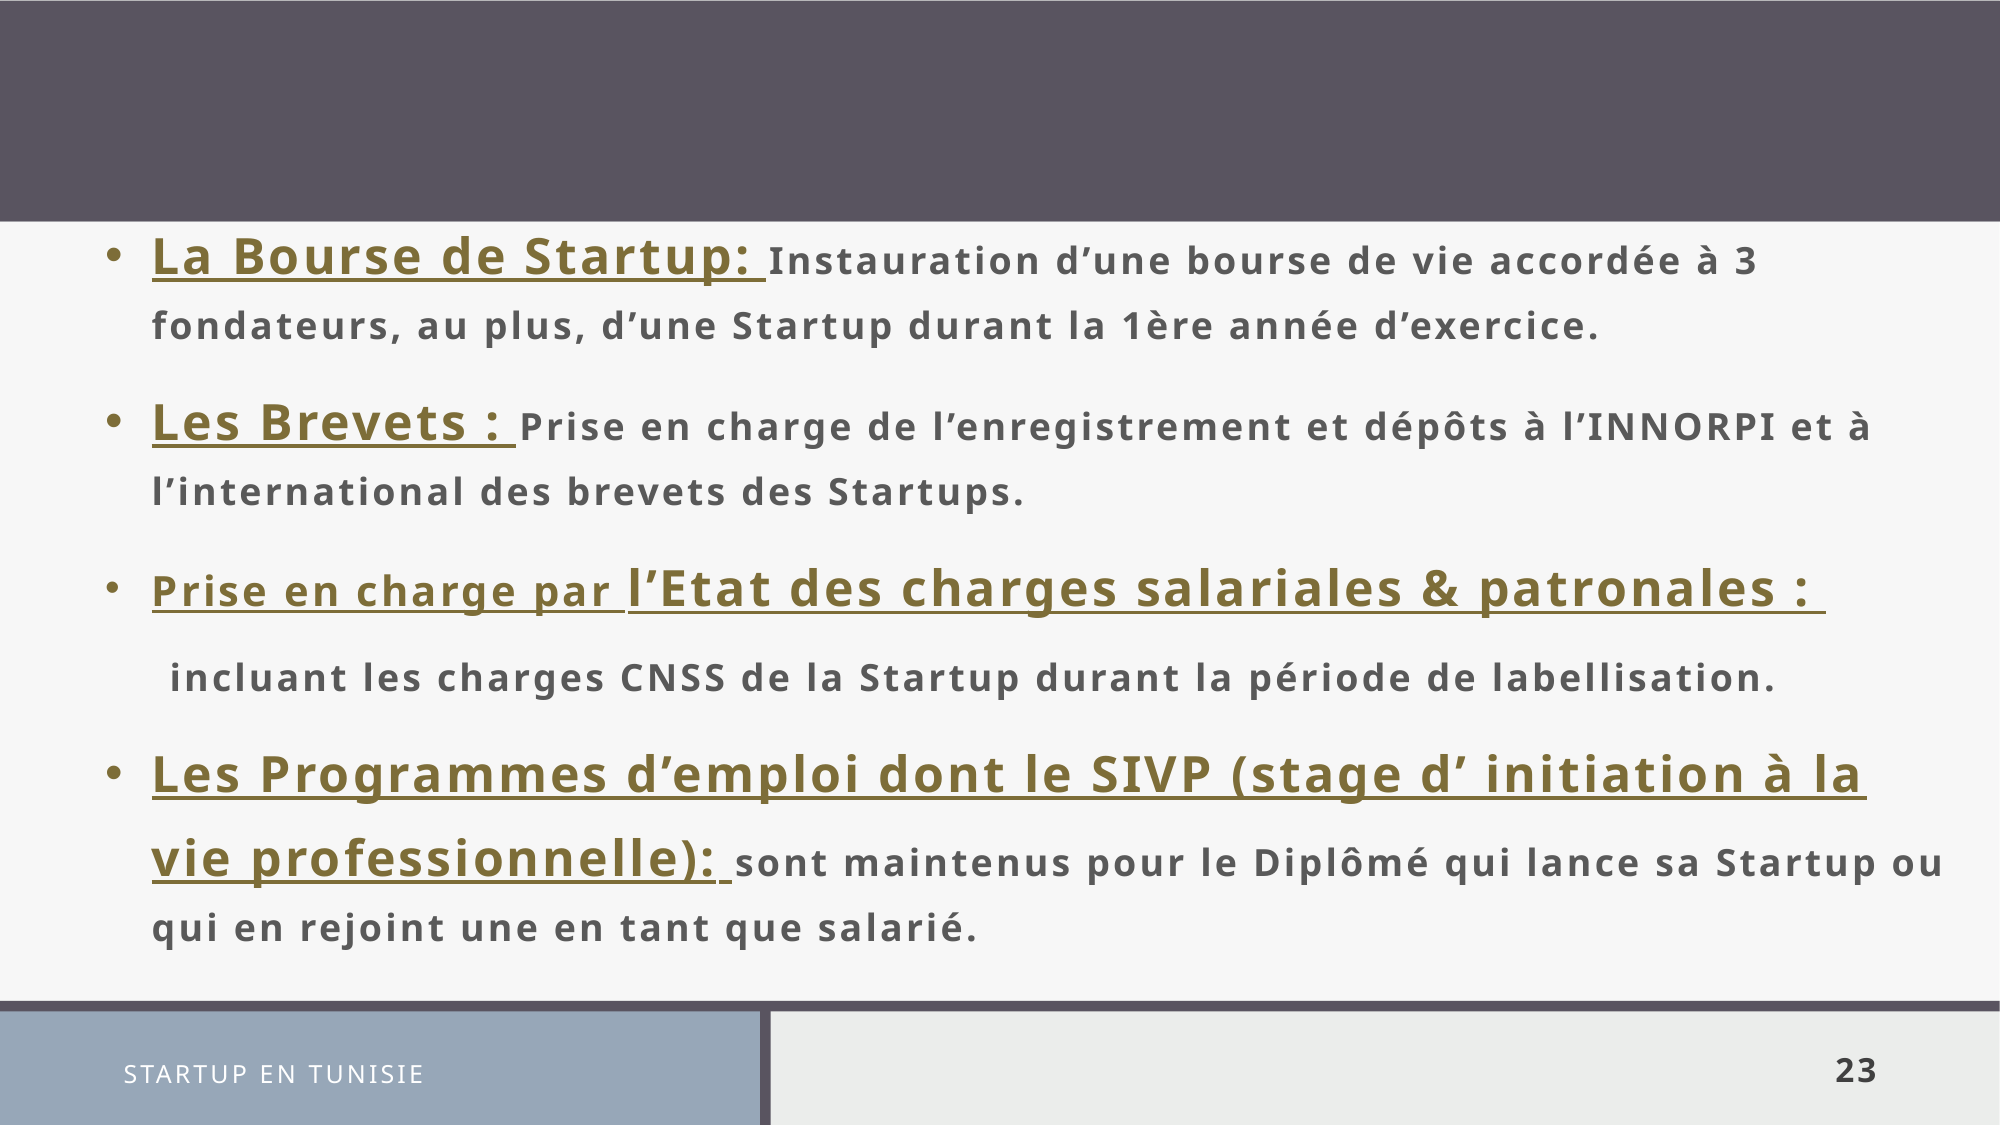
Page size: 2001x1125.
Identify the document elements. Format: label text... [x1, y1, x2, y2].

slide_number 23 [1733, 1035, 1895, 1110]
footer STARTUP EN TUNISIE [105, 1035, 668, 1110]
list La Bourse de Startup: Instauration d’une bourse de vie accordée à 3 fondateurs, au plus, d’une Startup durant la 1ère année d’exercice. Les Brevets : Prise en charge de l’enregistrement et dépôts à l’INNORPI et à l’international des brevets des Startups. Prise en charge par l’Etat des charges salariales & patronales : incluant les charges CNSS de la Startup durant la période de labellisation. Les Programmes d’emploi dont le SIVP (stage d’ initiation à la vie professionnelle): sont maintenus pour le Diplômé qui lance sa Startup ou qui en rejoint une en tant que salarié. [87, 117, 1982, 1040]
